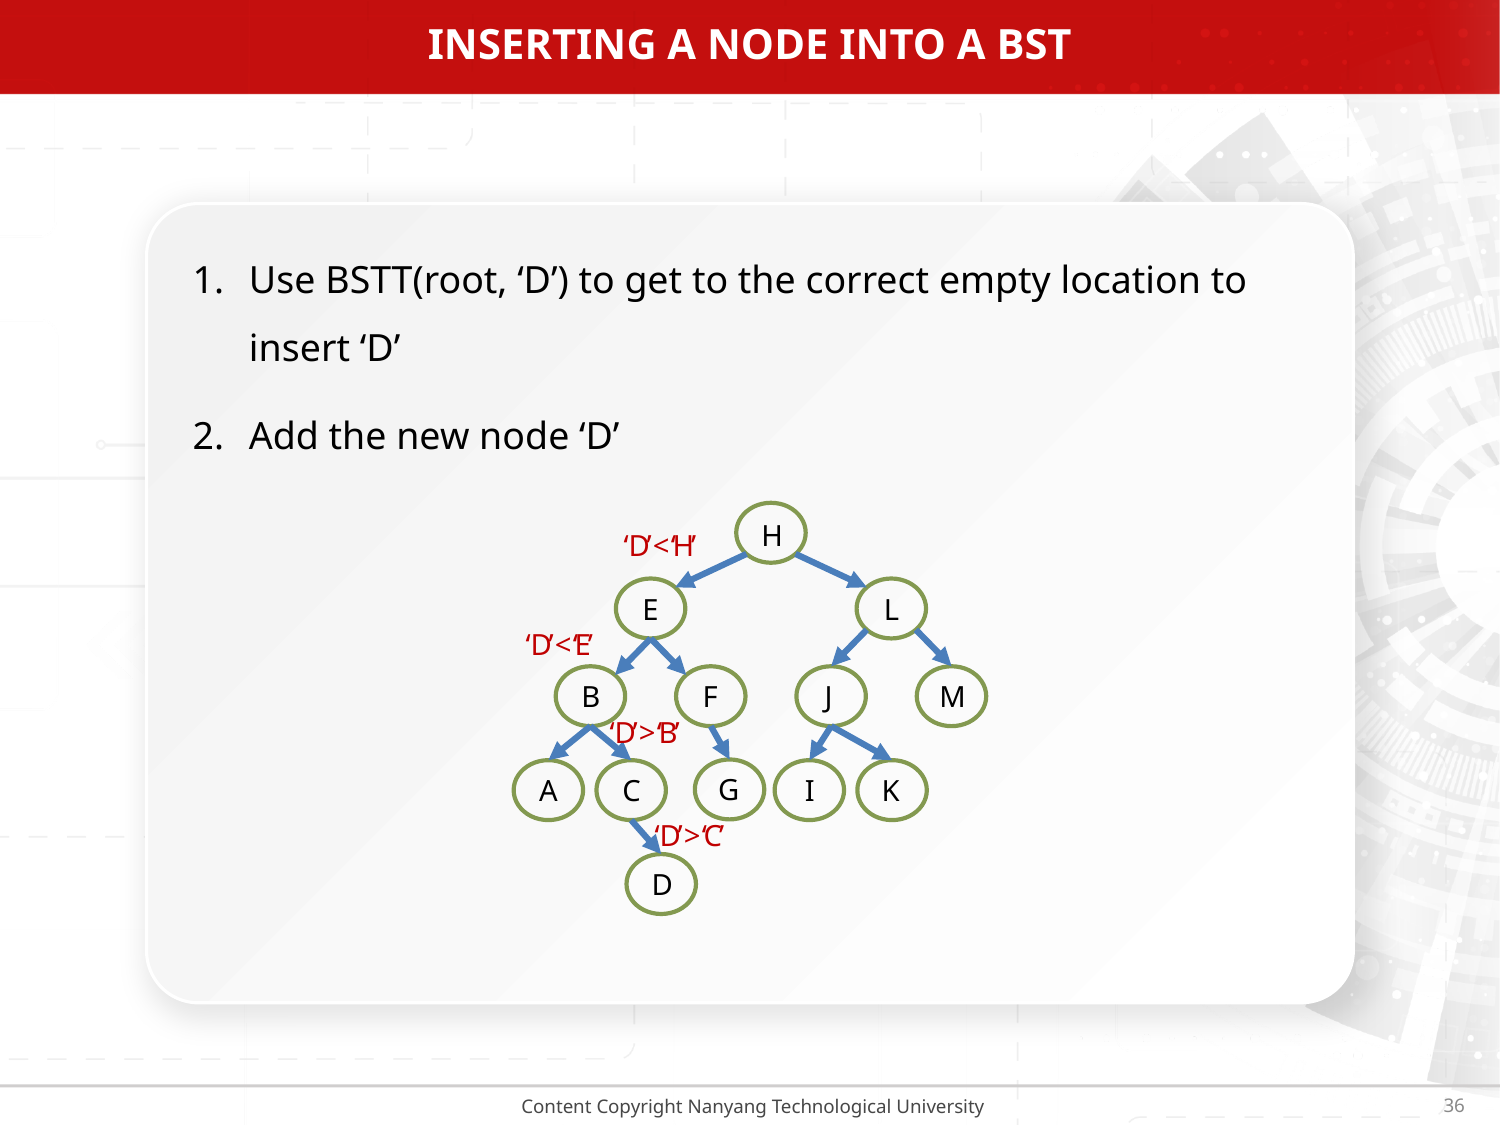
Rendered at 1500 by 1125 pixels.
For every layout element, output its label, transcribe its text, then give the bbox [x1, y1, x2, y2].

picture [0, 93, 1500, 1084]
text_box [513, 502, 987, 914]
title Inserting a node into a BST [0, 0, 1500, 93]
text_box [631, 820, 662, 855]
picture [0, 1088, 1500, 1125]
text_box Use BSTT(root, ‘D’) to get to the correct empty location to insert ‘D’ Add the new node ‘D’ [177, 226, 1322, 936]
